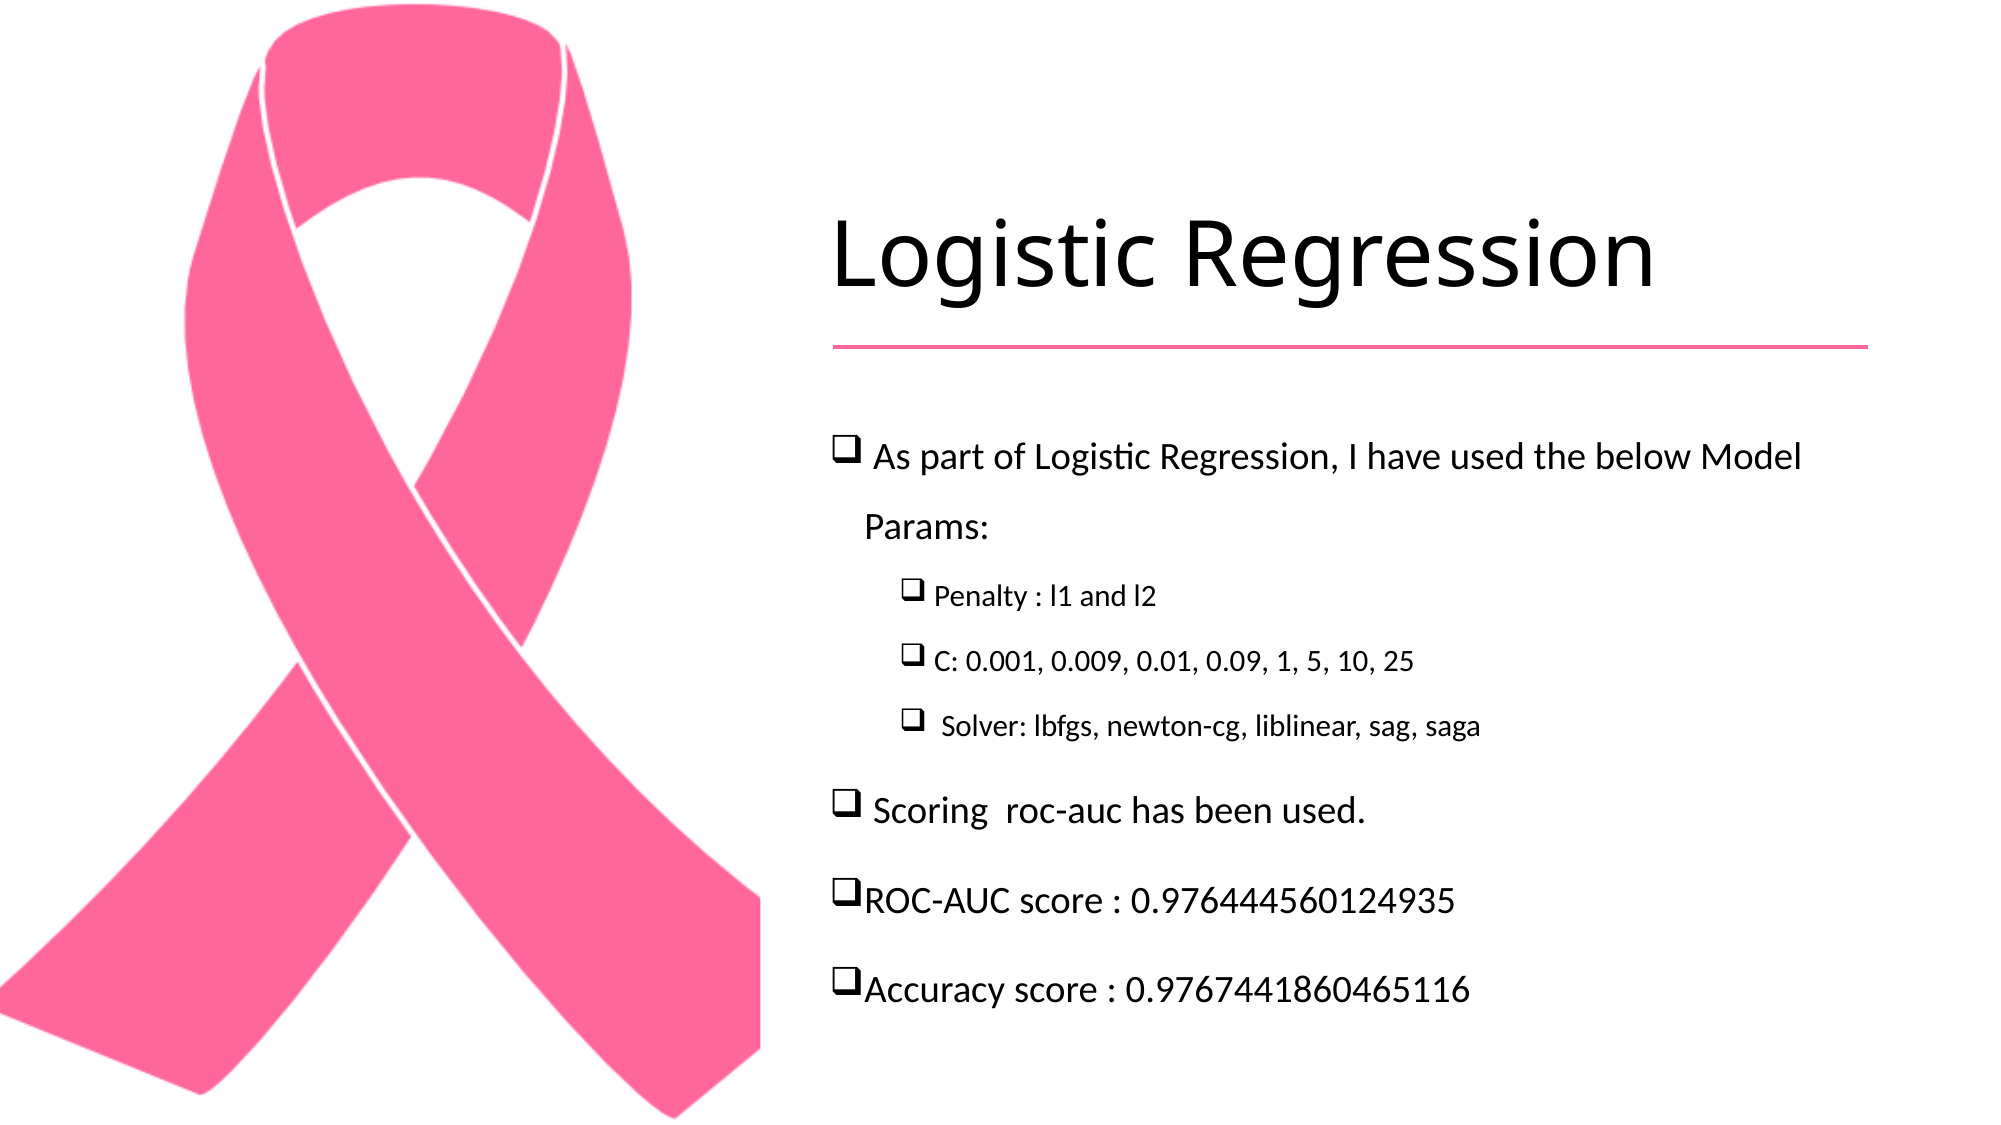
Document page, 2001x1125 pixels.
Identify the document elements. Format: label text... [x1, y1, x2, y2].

picture [0, 0, 761, 1125]
title Logistic Regression [814, 103, 1895, 315]
list As part of Logistic Regression, I have used the below Model Params: Penalty : l1 and l2 C: 0.001, 0.009, 0.01, 0.09, 1, 5, 10, 25 Solver: lbfgs, newton-cg, liblinear, sag, saga Scoring roc-auc has been used. ROC-AUC score : 0.976444560124935 Accuracy score : 0.9767441860465116 [814, 399, 1895, 1021]
